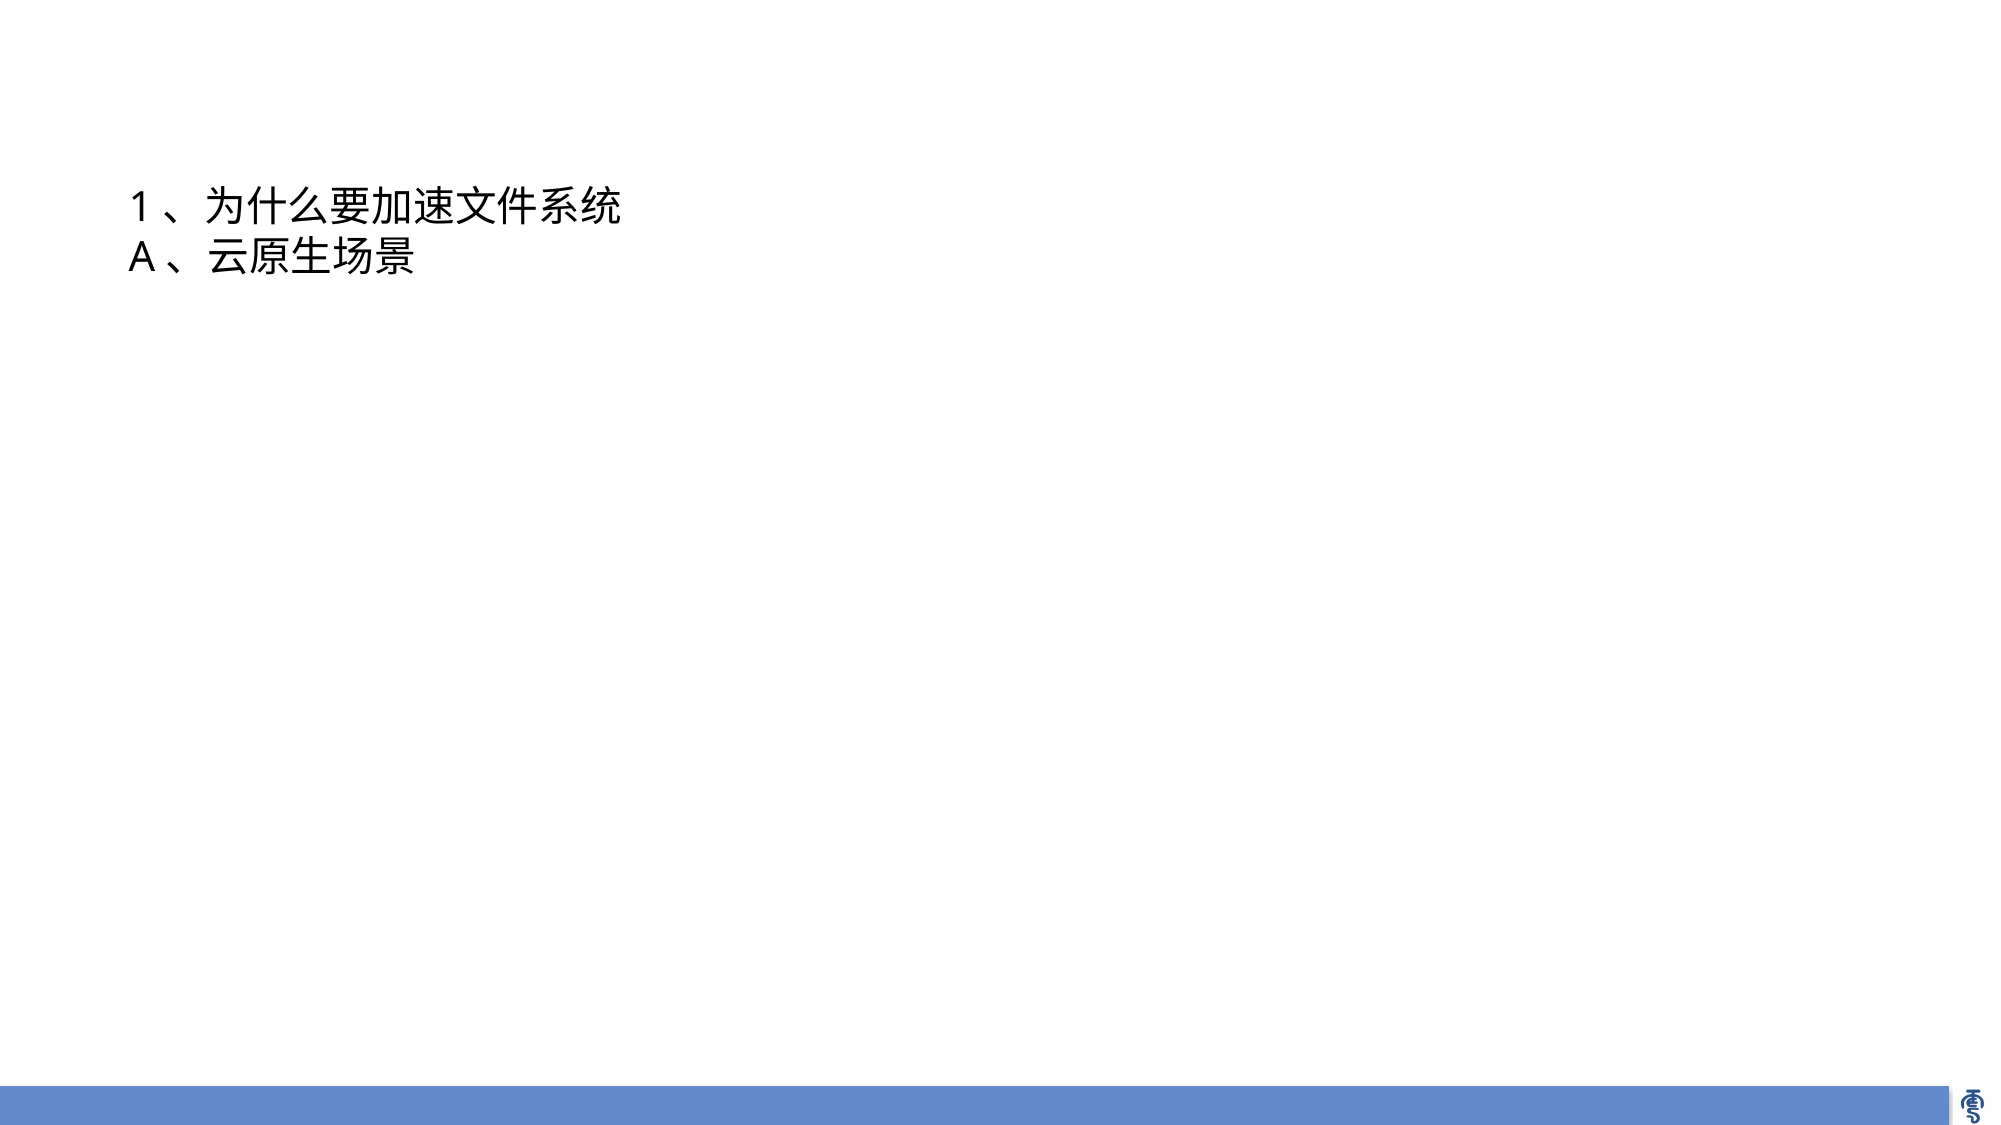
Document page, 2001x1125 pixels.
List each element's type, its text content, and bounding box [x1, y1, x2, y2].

picture [1952, 1086, 1993, 1125]
text_box 1、为什么要加速文件系统 A、云原生场景 [114, 172, 1378, 338]
